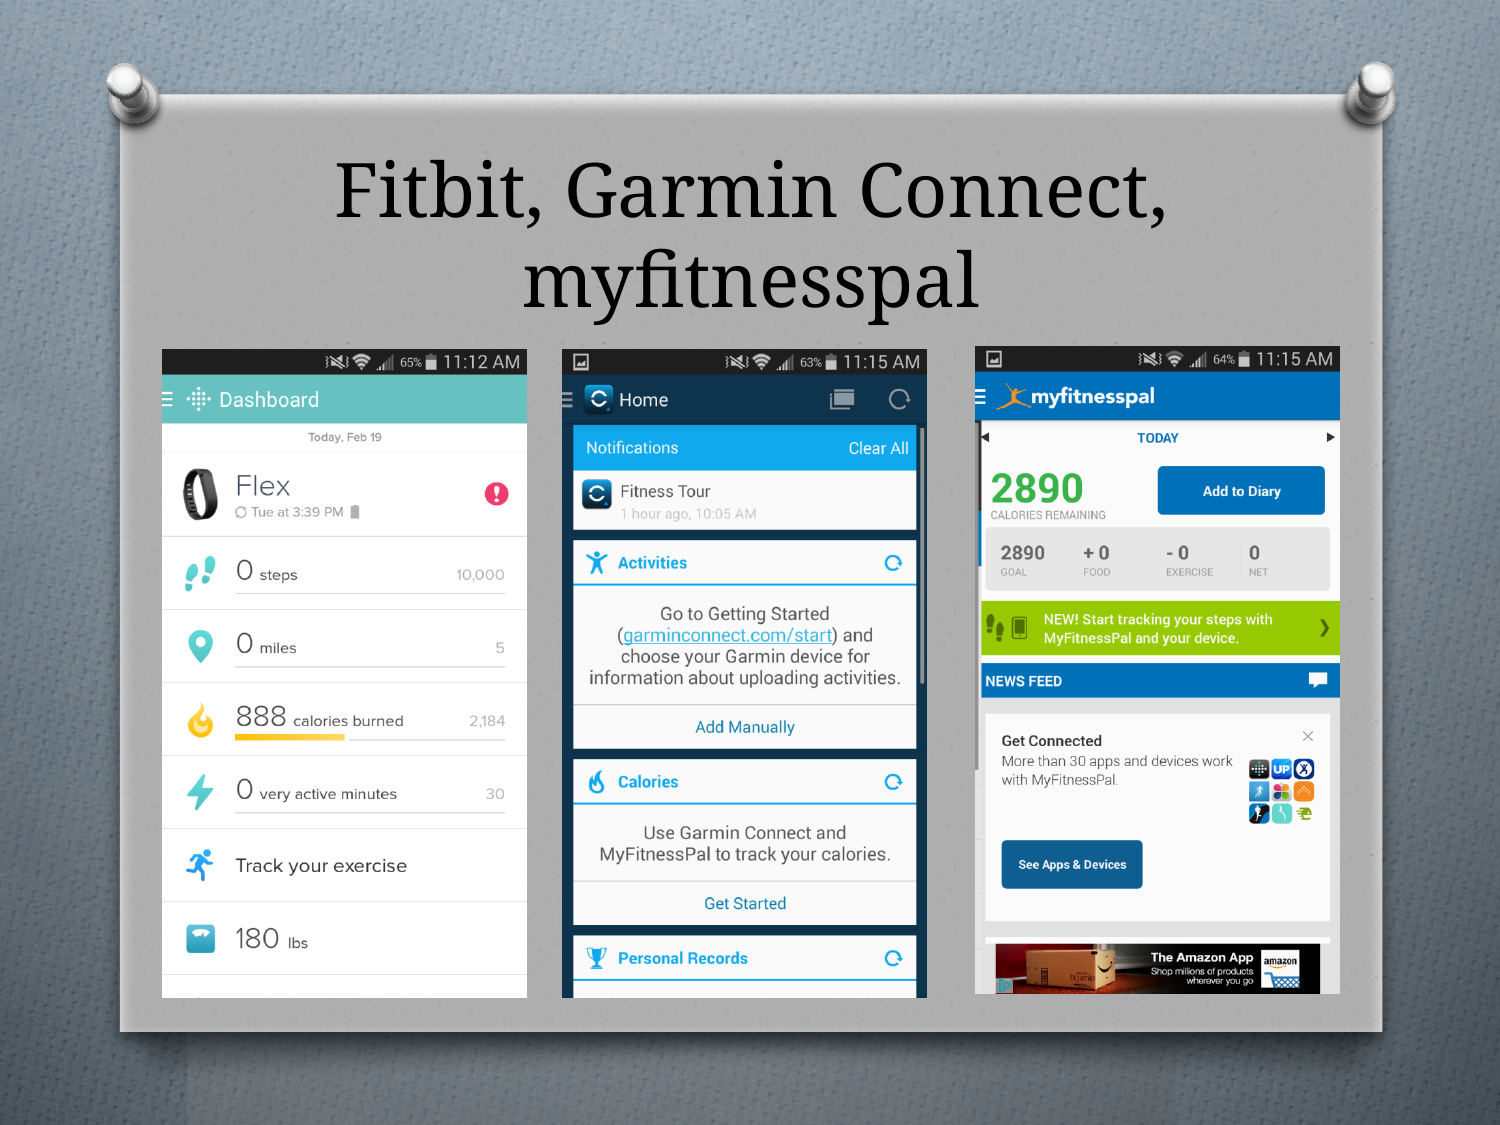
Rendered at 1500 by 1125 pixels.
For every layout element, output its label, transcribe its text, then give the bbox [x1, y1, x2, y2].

picture [562, 349, 928, 998]
title Fitbit, Garmin Connect, myfitnesspal [179, 134, 1323, 332]
picture [75, 29, 198, 153]
picture [162, 349, 528, 998]
picture [974, 346, 1340, 995]
picture [1317, 35, 1439, 156]
